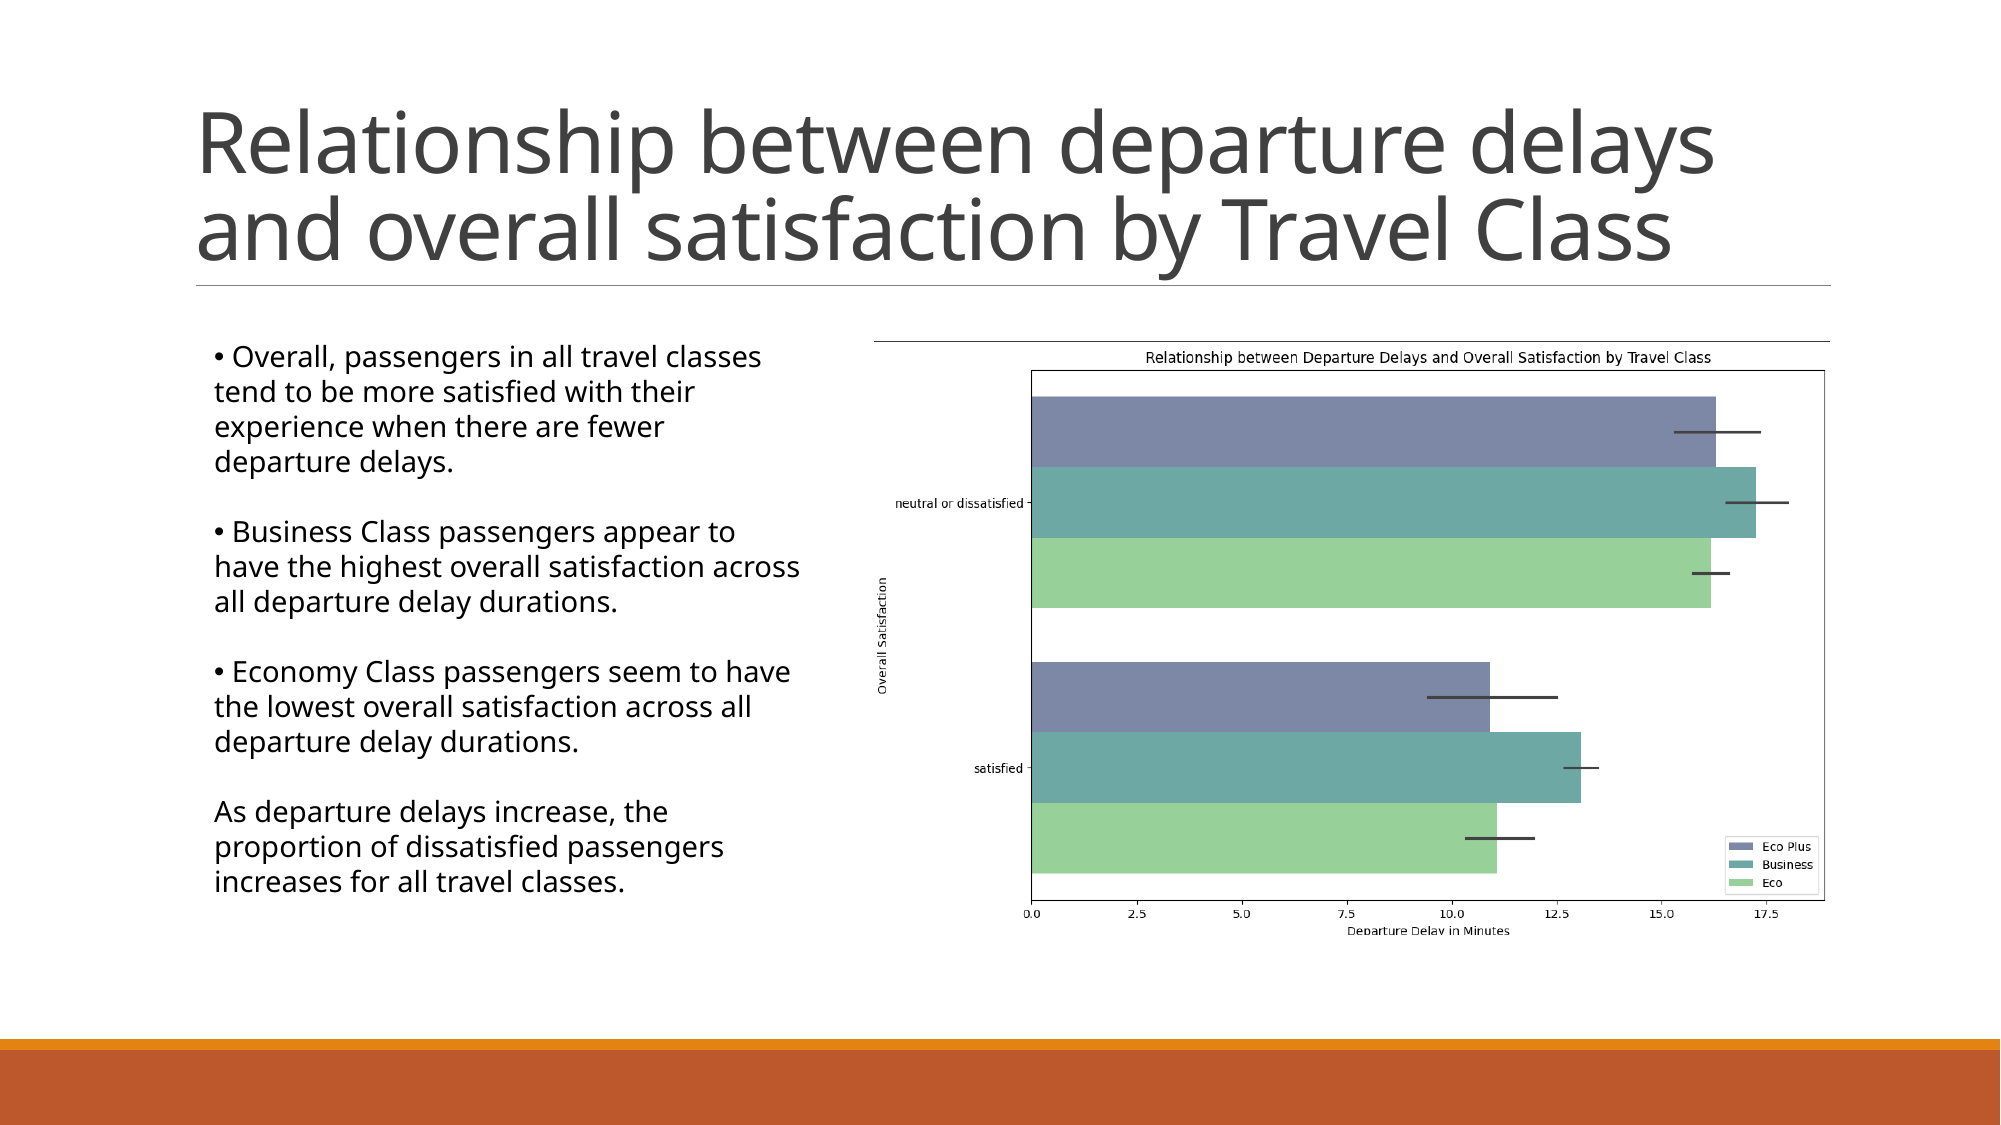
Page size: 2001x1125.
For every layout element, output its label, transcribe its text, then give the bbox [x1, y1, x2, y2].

text_box Overall, passengers in all travel classes tend to be more satisfied with their experience when there are fewer departure delays. Business Class passengers appear to have the highest overall satisfaction across all departure delay durations. Economy Class passengers seem to have the lowest overall satisfaction across all departure delay durations. As departure delays increase, the proportion of dissatisfied passengers increases for all travel classes. [199, 331, 818, 906]
title Relationship between departure delays and overall satisfaction by Travel Class [180, 47, 1830, 285]
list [873, 341, 1831, 935]
